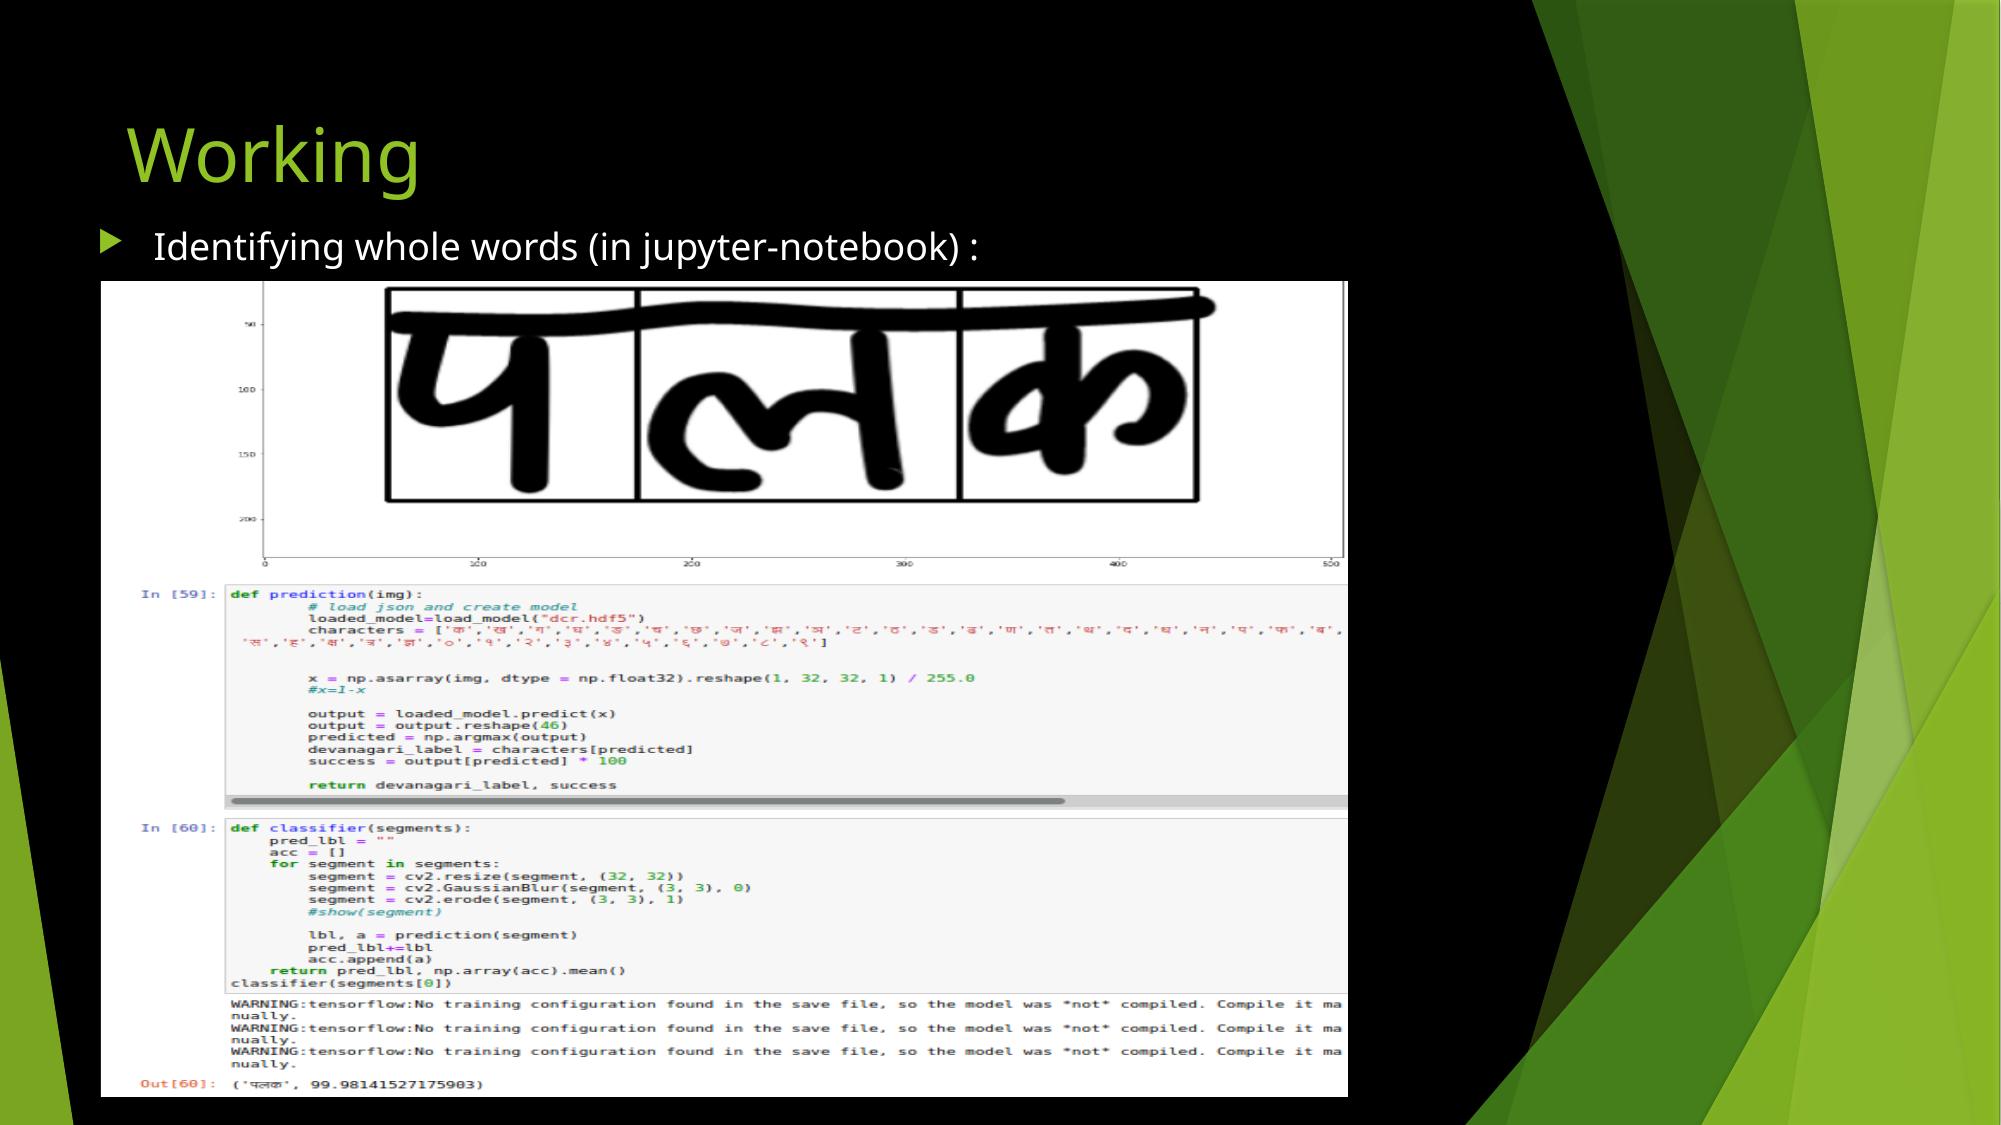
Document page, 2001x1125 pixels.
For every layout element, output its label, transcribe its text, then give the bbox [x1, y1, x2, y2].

list Identifying whole words (in jupyter-notebook) : [82, 215, 1493, 852]
title Working [111, 99, 1522, 317]
picture [100, 281, 1350, 1097]
